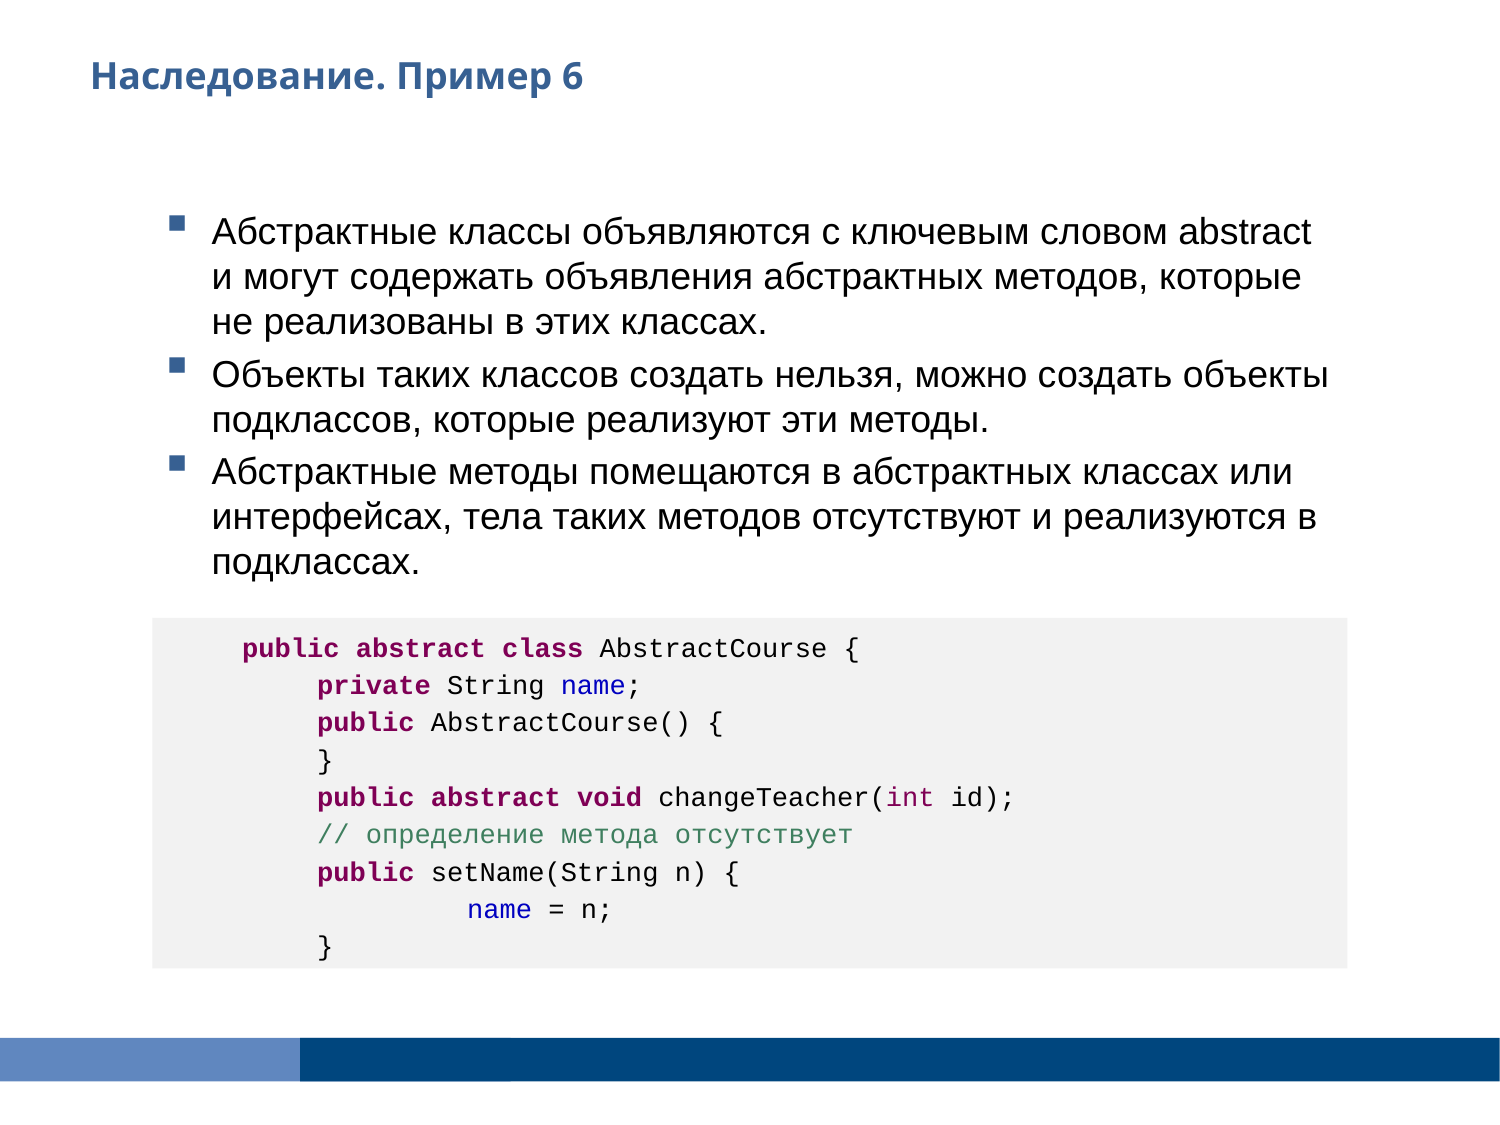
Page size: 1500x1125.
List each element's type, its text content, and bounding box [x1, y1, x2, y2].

text_box Абстрактные классы объявляются с ключевым словом abstract и могут содержать объявления абстрактных методов, которые не реализованы в этих классах. Объекты таких классов создать нельзя, можно создать объекты подклассов, которые реализуют эти методы. Абстрактные методы помещаются в абстрактных классах или интерфейсах, тела таких методов отсутствуют и реализуются в подклассах. [150, 199, 1350, 988]
text_box Наследование. Пример 6 [75, 45, 1425, 163]
text_box public abstract class AbstractCourse { private String name; public AbstractCourse() { } public abstract void changeTeacher(int id); // определение метода отсутствует public setName(String n) { name = n; } [152, 617, 1348, 969]
